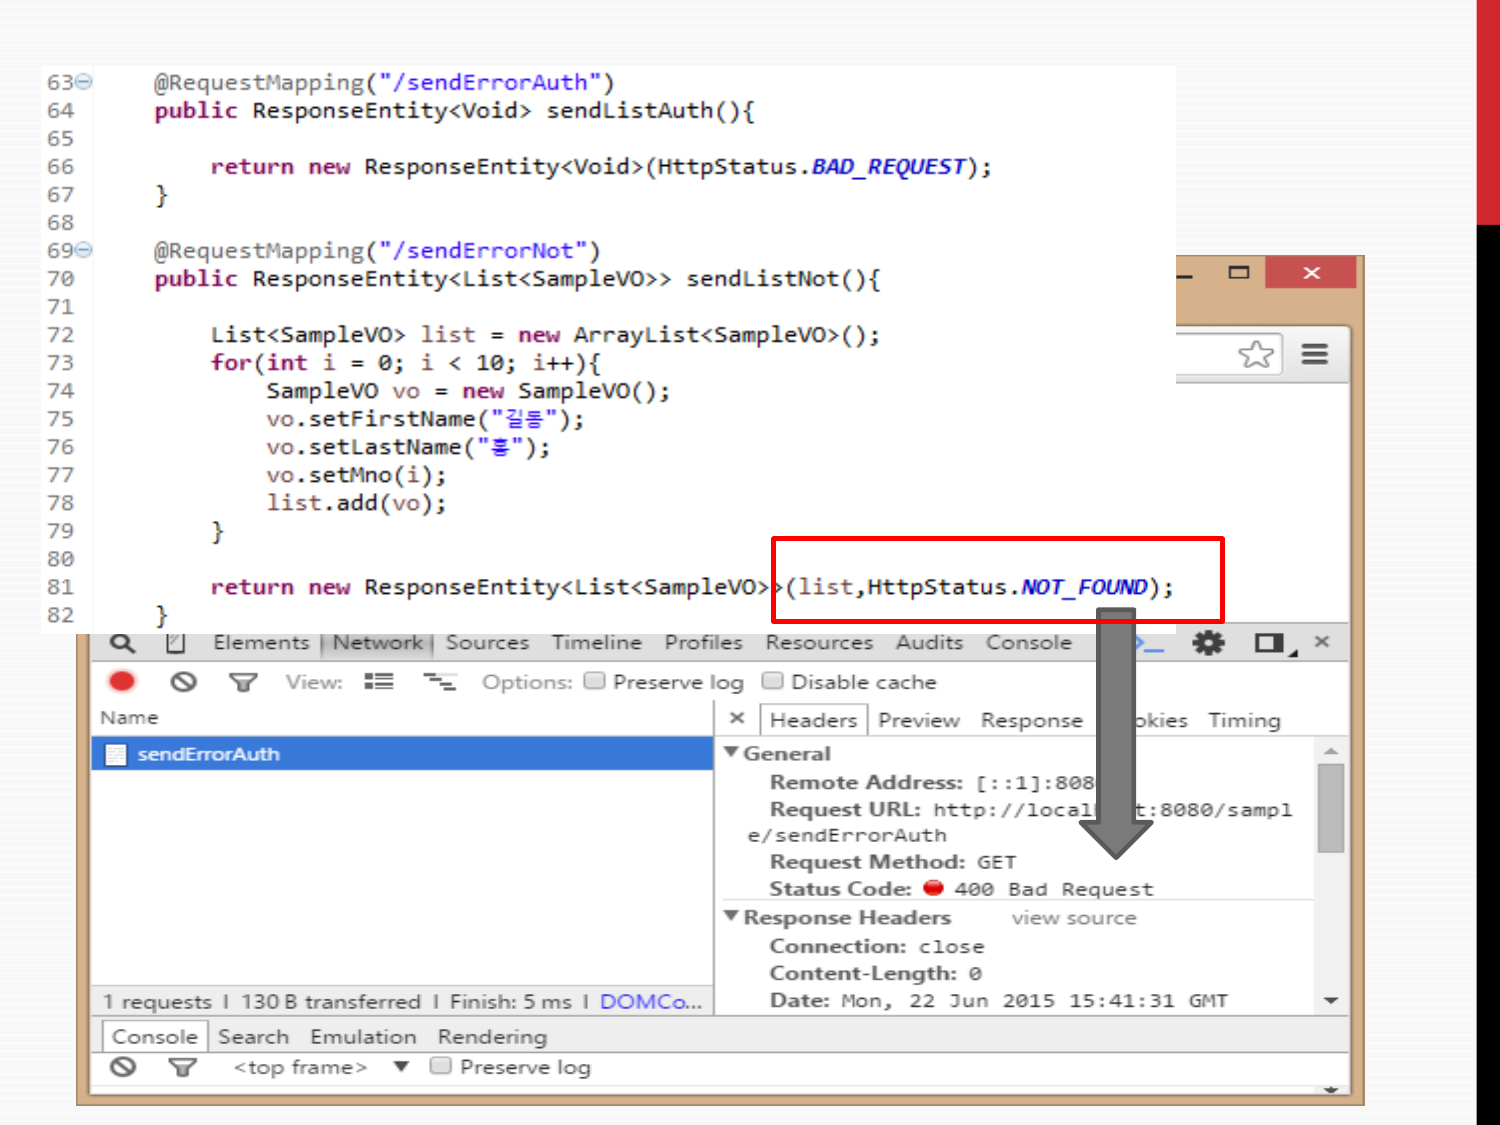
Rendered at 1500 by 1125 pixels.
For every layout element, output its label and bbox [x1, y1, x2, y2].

picture [76, 254, 1365, 1107]
list [40, 65, 1176, 634]
